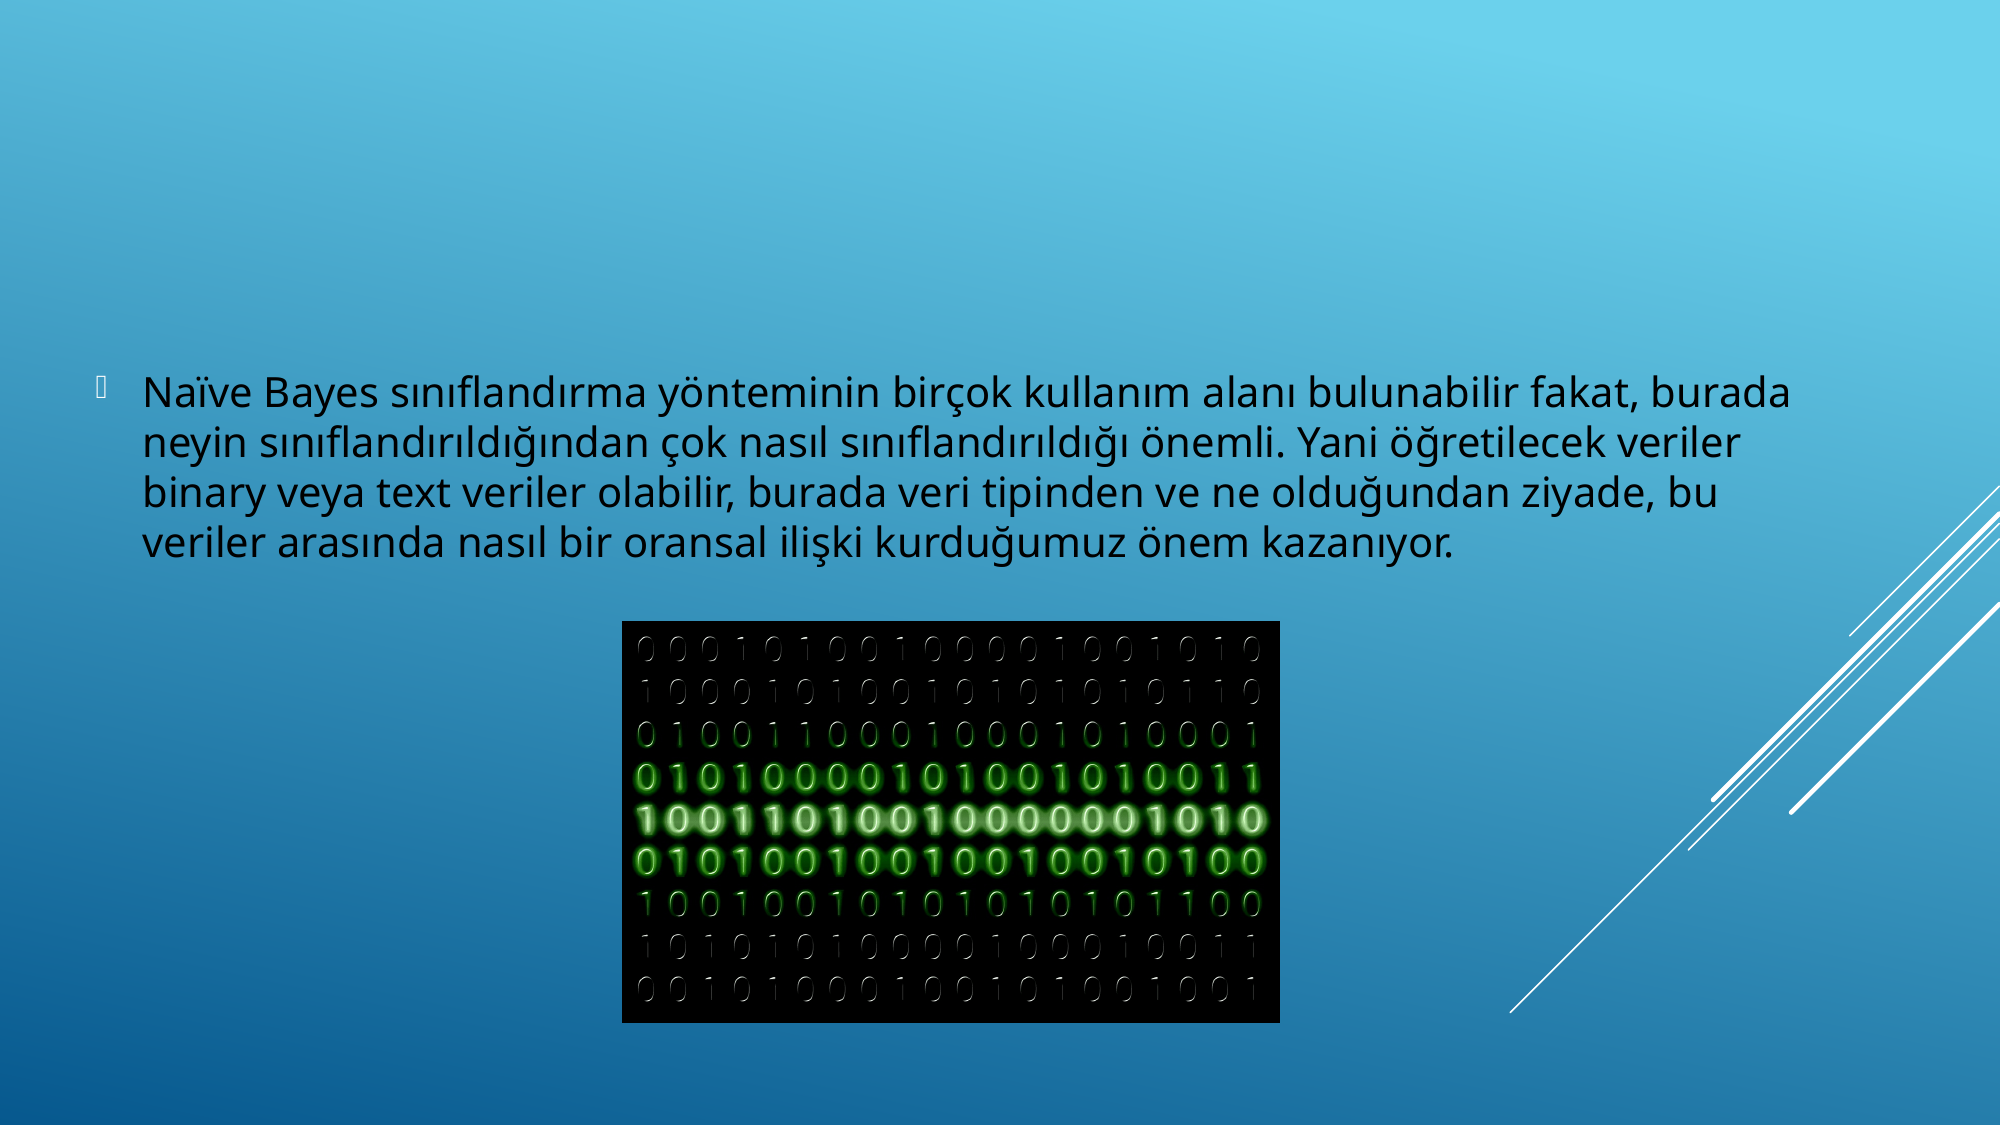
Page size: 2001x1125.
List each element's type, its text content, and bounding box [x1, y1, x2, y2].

list Naïve Bayes sınıflandırma yönteminin birçok kullanım alanı bulunabilir fakat, burada neyin sınıflandırıldığından çok nasıl sınıflandırıldığı önemli. Yani öğretilecek veriler binary veya text veriler olabilir, burada veri tipinden ve ne olduğundan ziyade, bu veriler arasında nasıl bir oransal ilişki kurduğumuz önem kazanıyor. [80, 53, 1853, 950]
picture [622, 621, 1280, 1024]
